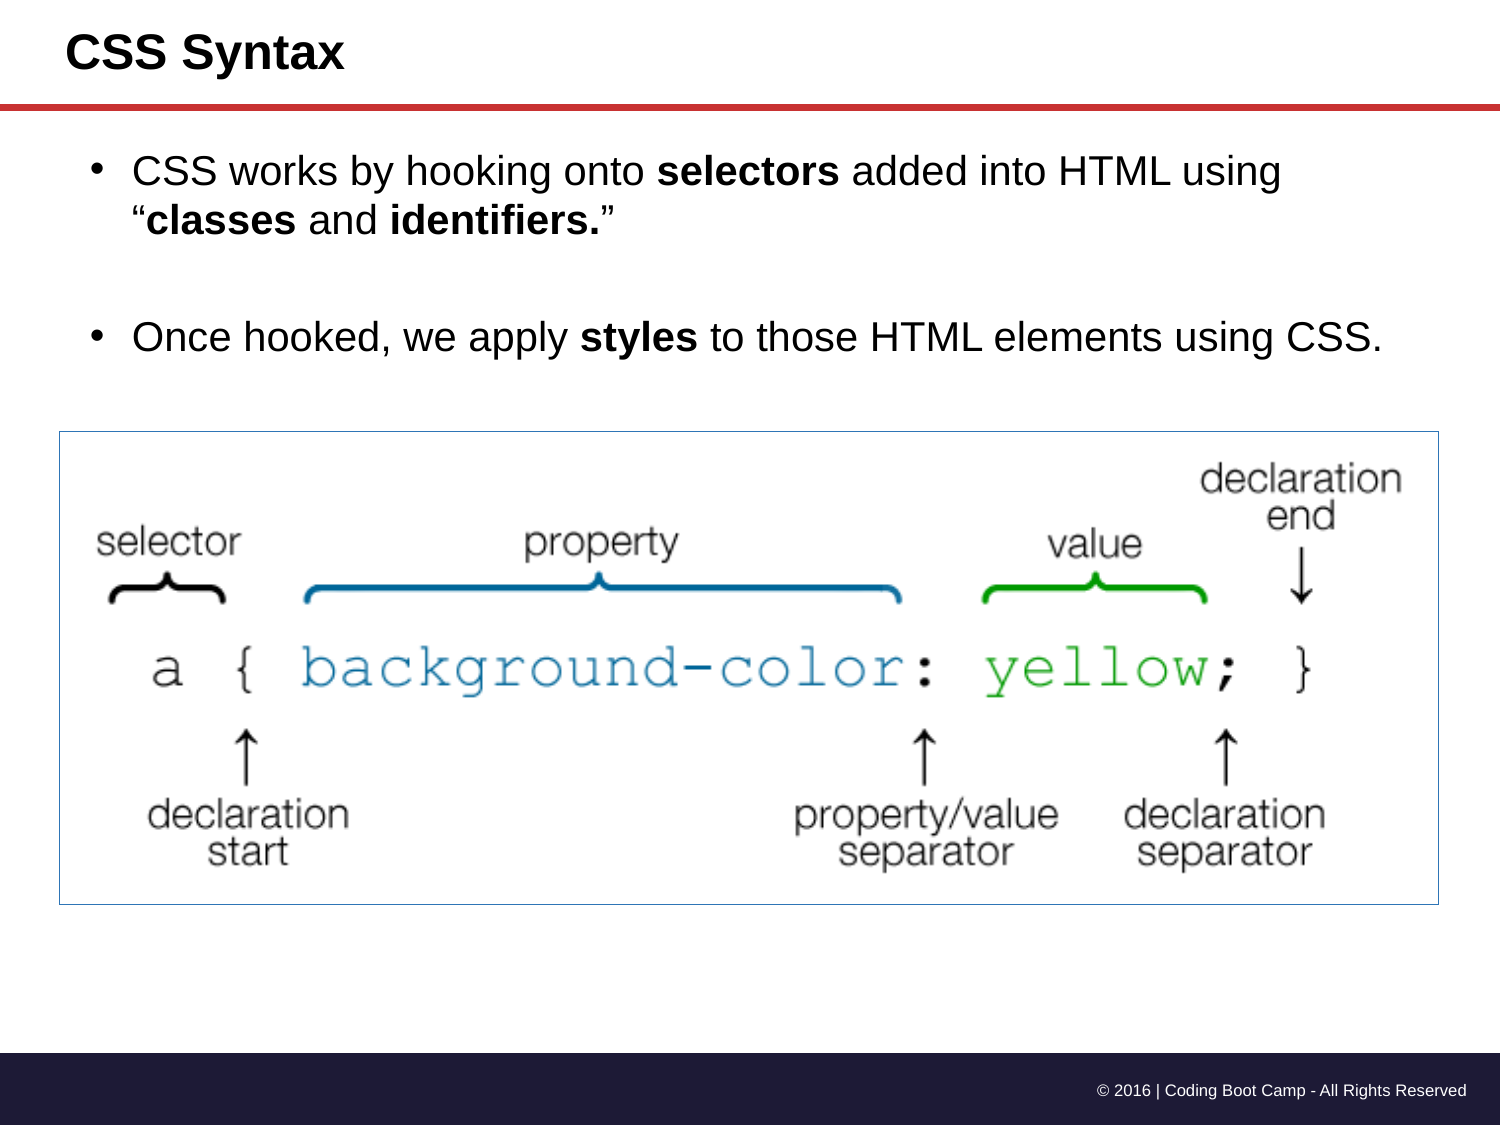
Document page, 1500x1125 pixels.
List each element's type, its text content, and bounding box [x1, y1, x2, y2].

picture [59, 431, 1439, 905]
title CSS Syntax [50, 0, 948, 108]
text_box CSS works by hooking onto selectors added into HTML using “classes and identifiers.” Once hooked, we apply styles to those HTML elements using CSS. [74, 135, 1413, 431]
